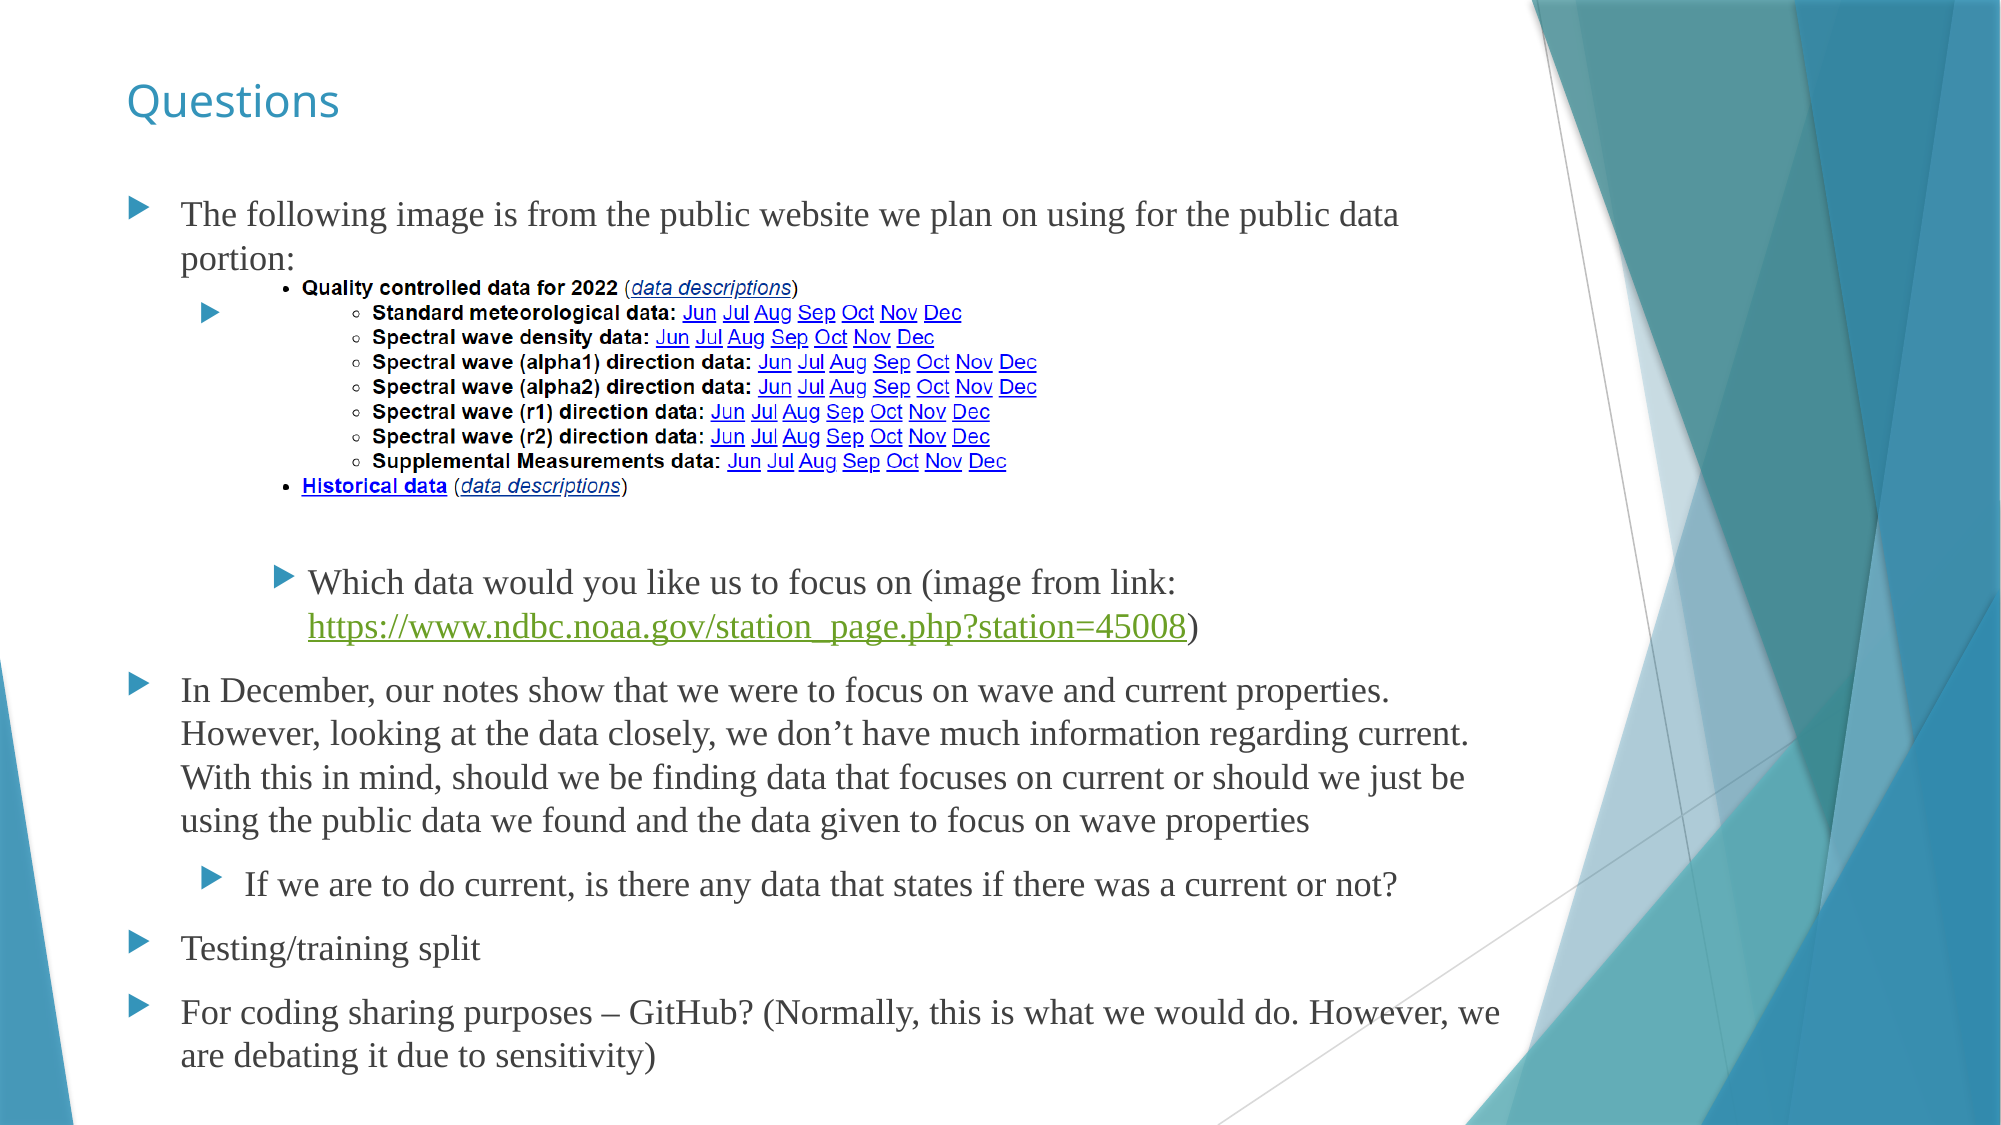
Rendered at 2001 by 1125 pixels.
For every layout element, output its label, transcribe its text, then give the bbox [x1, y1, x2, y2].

picture [238, 277, 1215, 498]
title Questions [111, 64, 1522, 134]
list The following image is from the public website we plan on using for the public data portion: . Which data would you like us to focus on (image from link: https://www.ndbc.noaa.gov/station_page.php?station=45008) In December, our notes show that we were to focus on wave and current properties. However, looking at the data closely, we don’t have much information regarding current. With this in mind, should we be finding data that focuses on current or should we just be using the public data we found and the data given to focus on wave properties If we are to do current, is there any data that states if there was a current or not? Testing/training split For coding sharing purposes – GitHub? (Normally, this is what we would do. However, we are debating it due to sensitivity) [111, 182, 1522, 1100]
